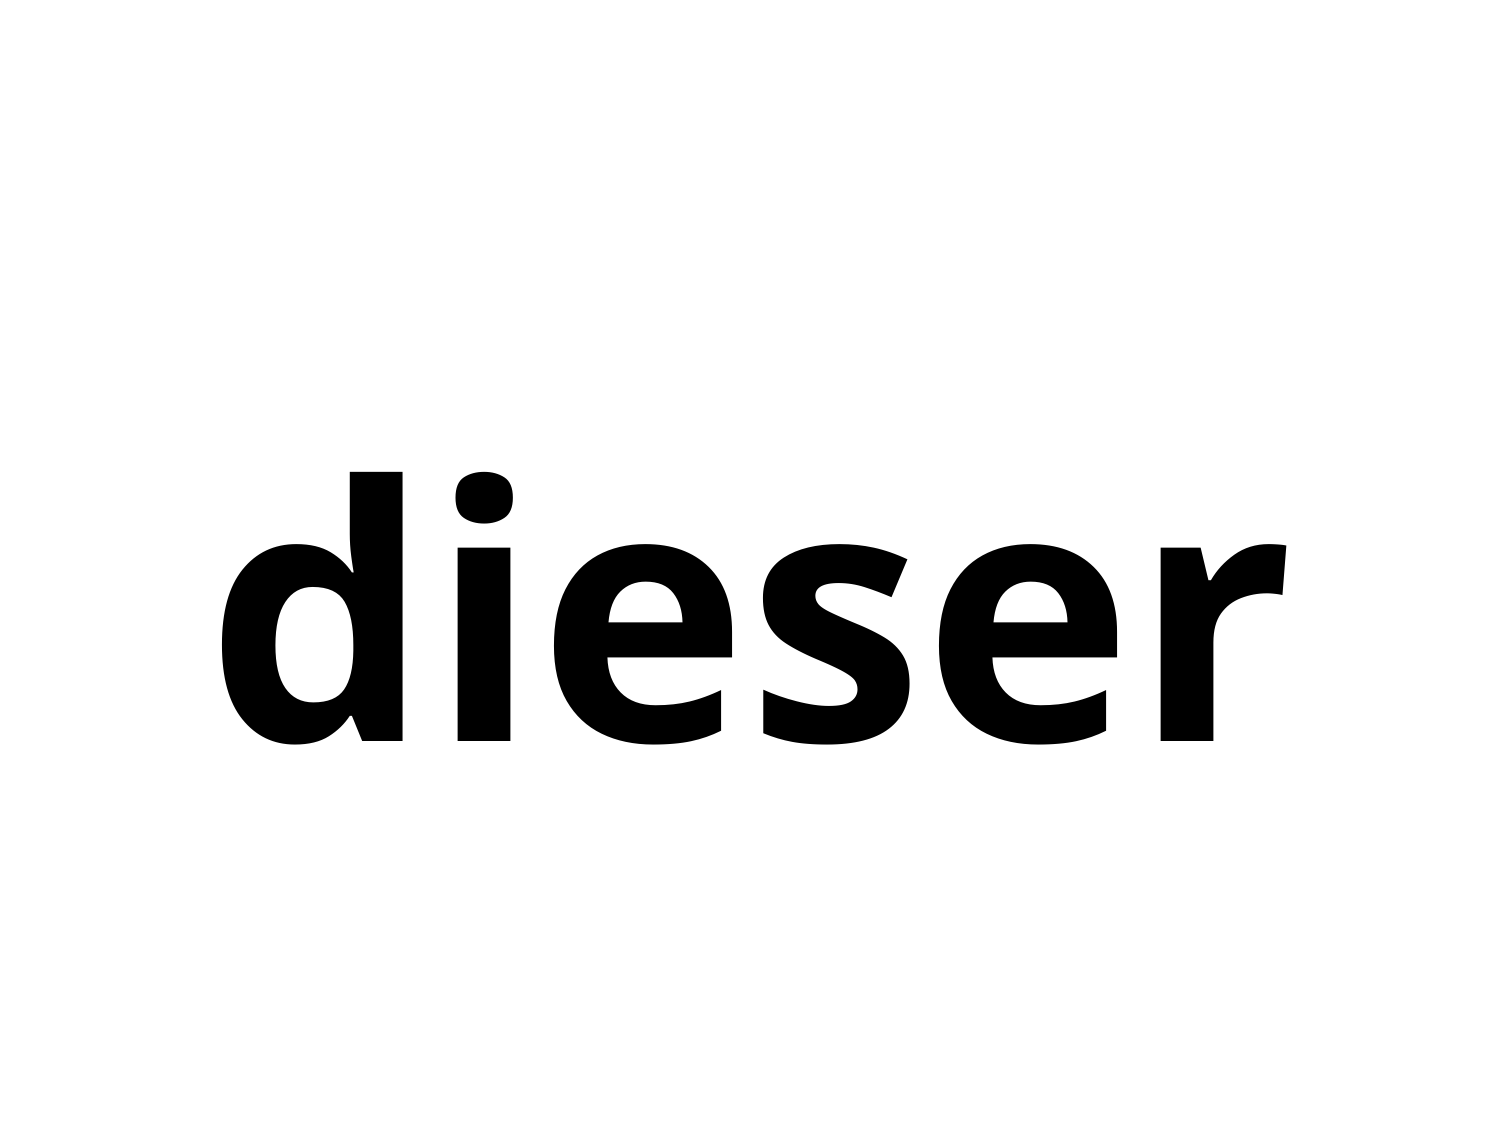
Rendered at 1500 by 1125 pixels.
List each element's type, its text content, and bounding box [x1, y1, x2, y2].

text_box dieser [112, 224, 1388, 975]
